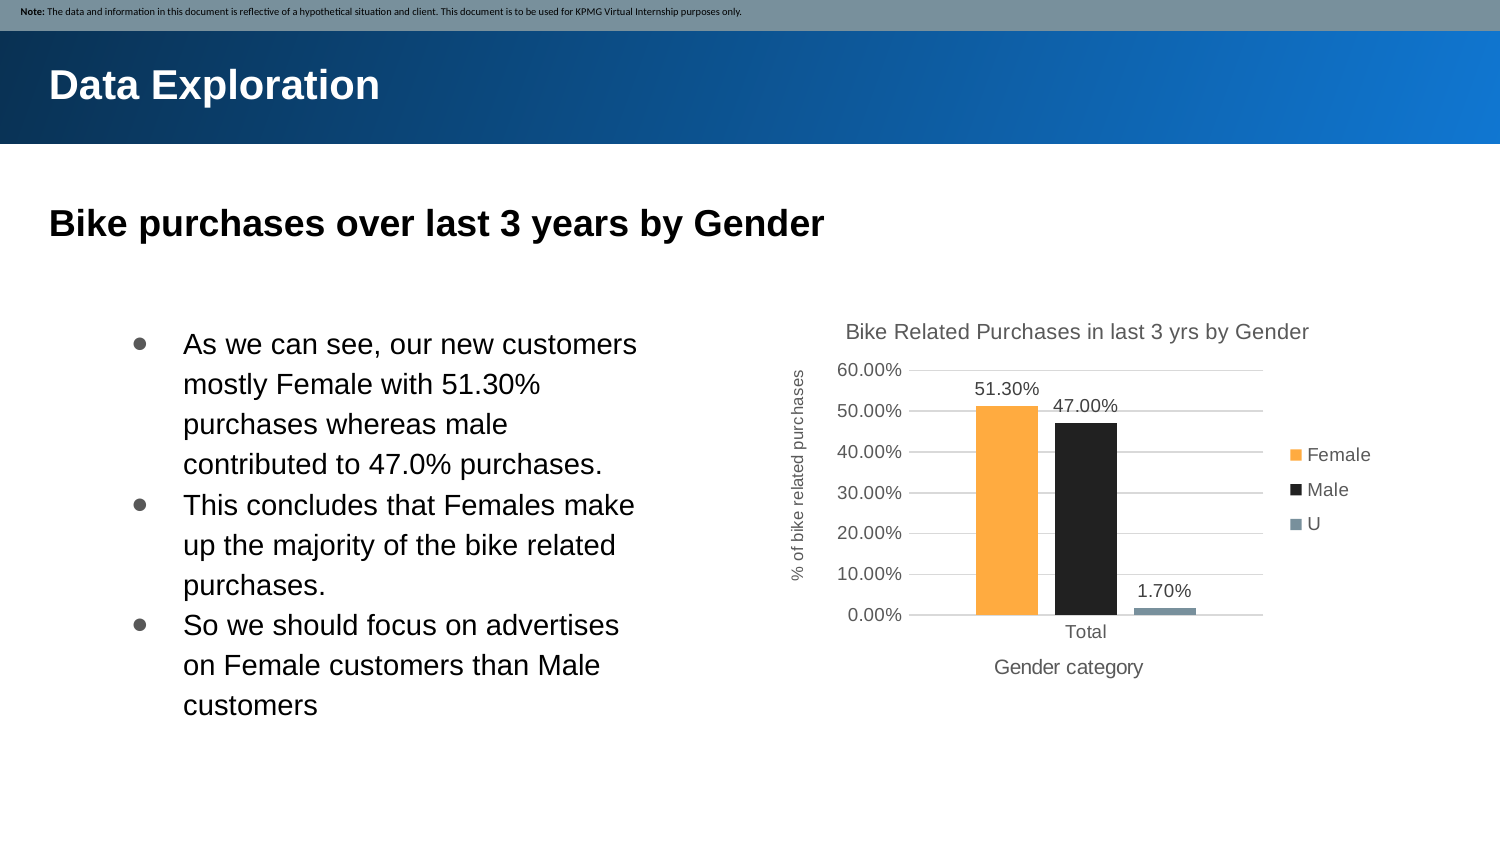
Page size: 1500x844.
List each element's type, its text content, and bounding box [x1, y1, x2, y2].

text_box Bike purchases over last 3 years by Gender [33, 177, 1439, 260]
text_box [0, 31, 1500, 144]
text_box Note: The data and information in this document is reflective of a hypothetical situation and client. This document is to be used for KPMG Virtual Internship purposes only. [0, 0, 1500, 31]
text_box As we can see, our new customers mostly Female with 51.30% purchases whereas male contributed to 47.0% purchases. This concludes that Females make up the majority of the bike related purchases. So we should focus on advertises on Female customers than Male customers [93, 305, 655, 737]
chart [762, 296, 1395, 696]
text_box Data Exploration [33, 43, 1439, 124]
